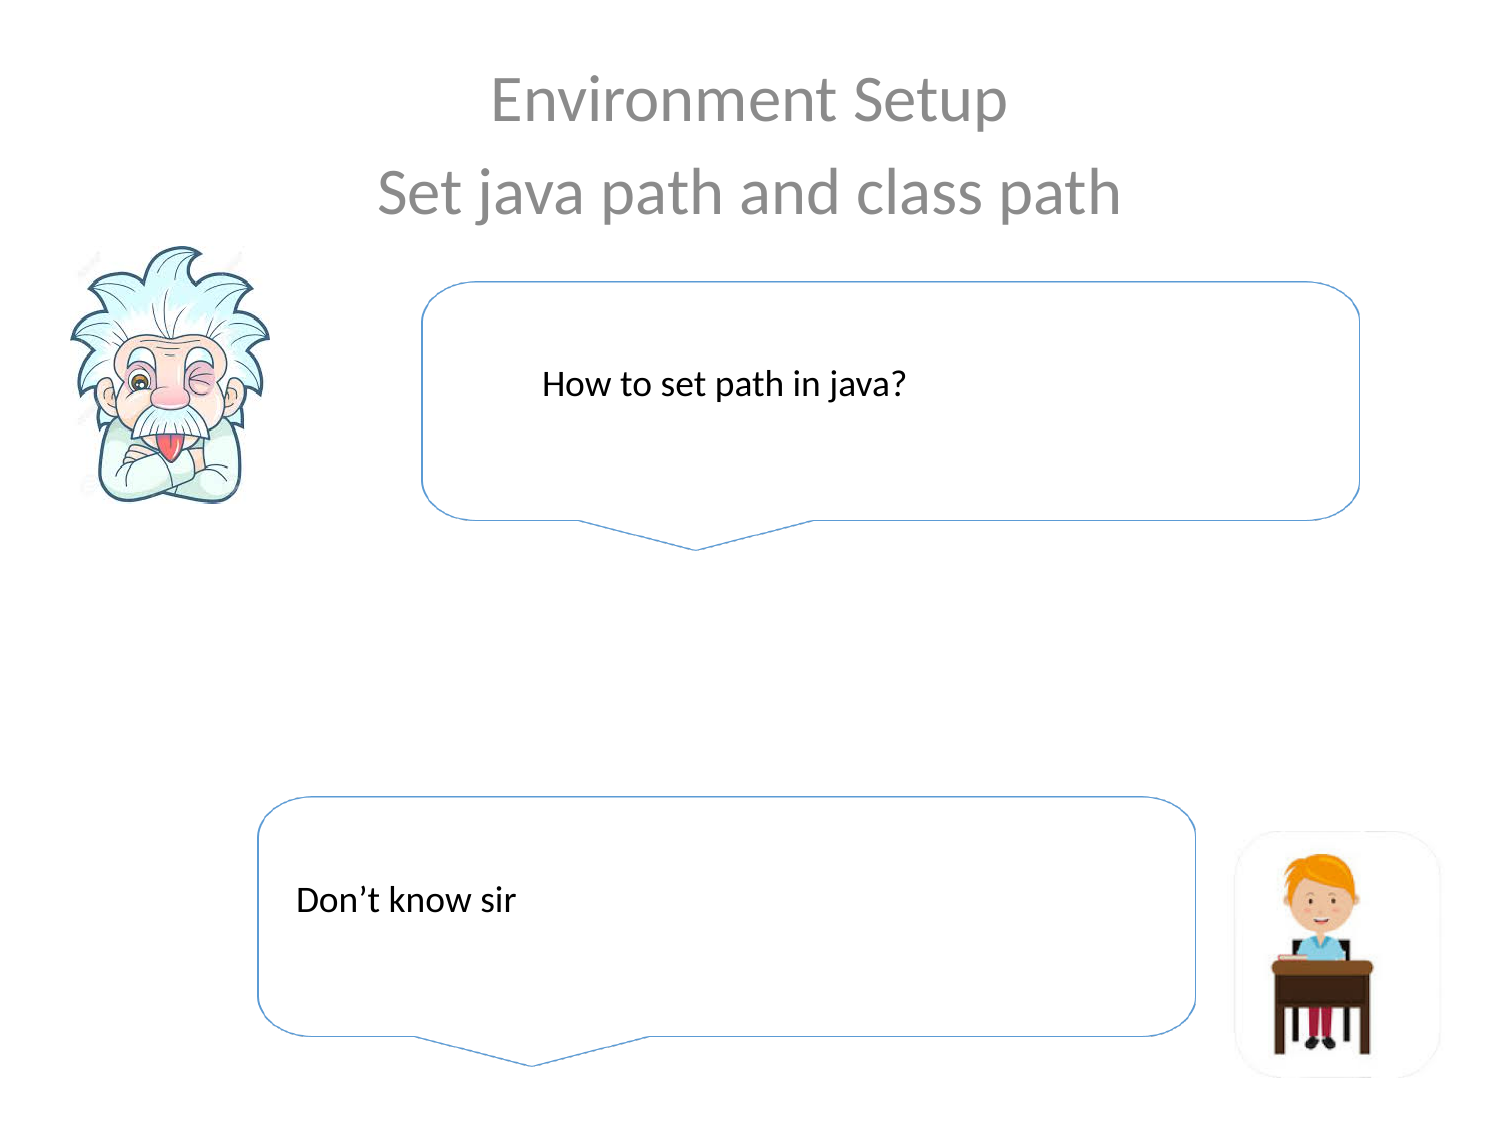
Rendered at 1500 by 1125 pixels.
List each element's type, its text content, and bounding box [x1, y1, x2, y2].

subtitle Environment Setup Set java path and class path [46, 46, 1454, 1043]
picture [257, 796, 1196, 1067]
picture [421, 280, 1360, 551]
picture [1218, 831, 1454, 1079]
picture [70, 245, 270, 505]
